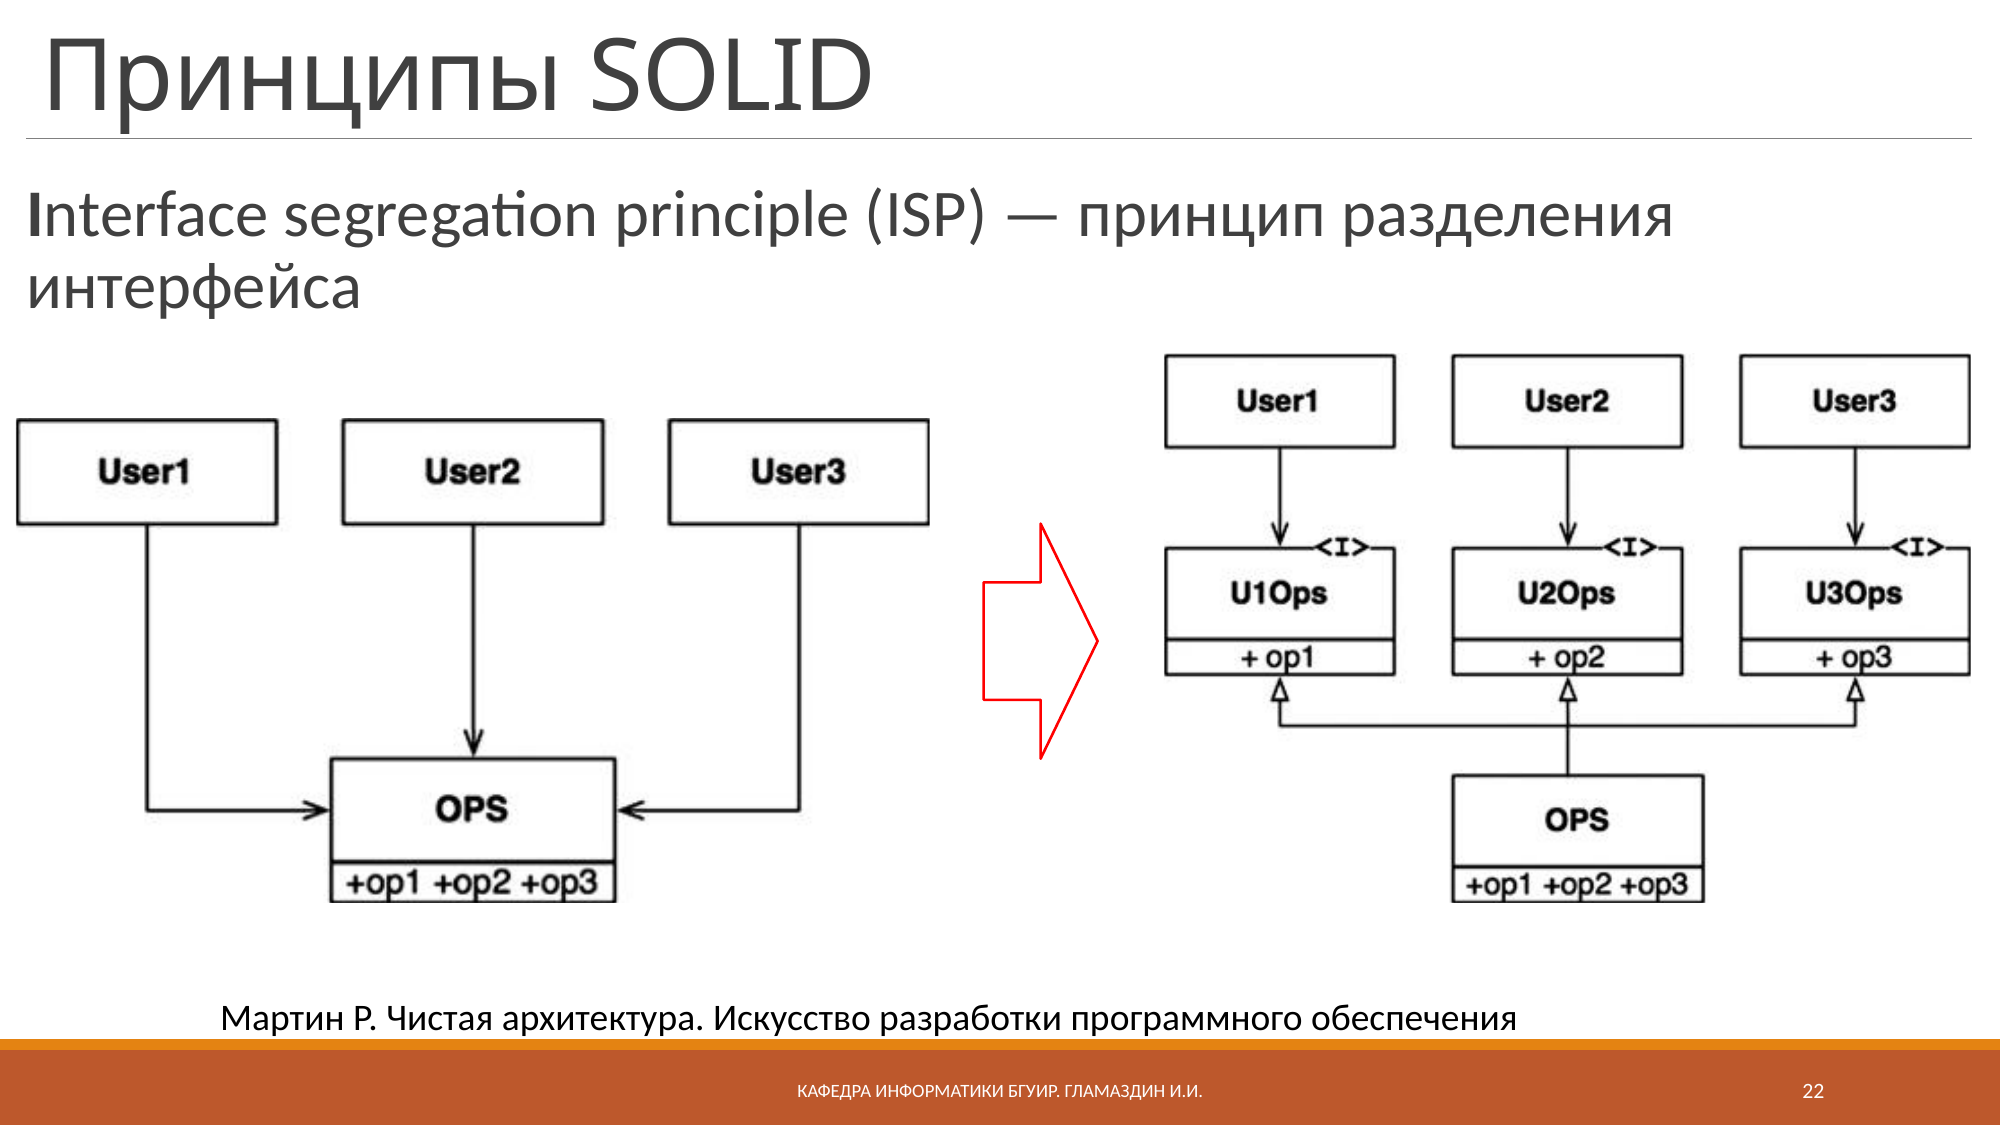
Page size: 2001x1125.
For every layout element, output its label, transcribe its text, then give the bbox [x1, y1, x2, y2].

text_box Мартин Р. Чистая архитектура. Искусство разработки программного обеспечения [205, 986, 1534, 1046]
picture [1163, 352, 1972, 904]
text_box [982, 522, 1099, 760]
title Принципы SOLID [25, 14, 1972, 139]
list Interface segregation principle (ISP) — принцип разделения интерфейса [25, 171, 1972, 1034]
slide_number 22 [1624, 1059, 1840, 1120]
footer Кафедра информатики бгуир. Гламаздин И.и. [604, 1059, 1396, 1120]
picture [15, 417, 931, 904]
